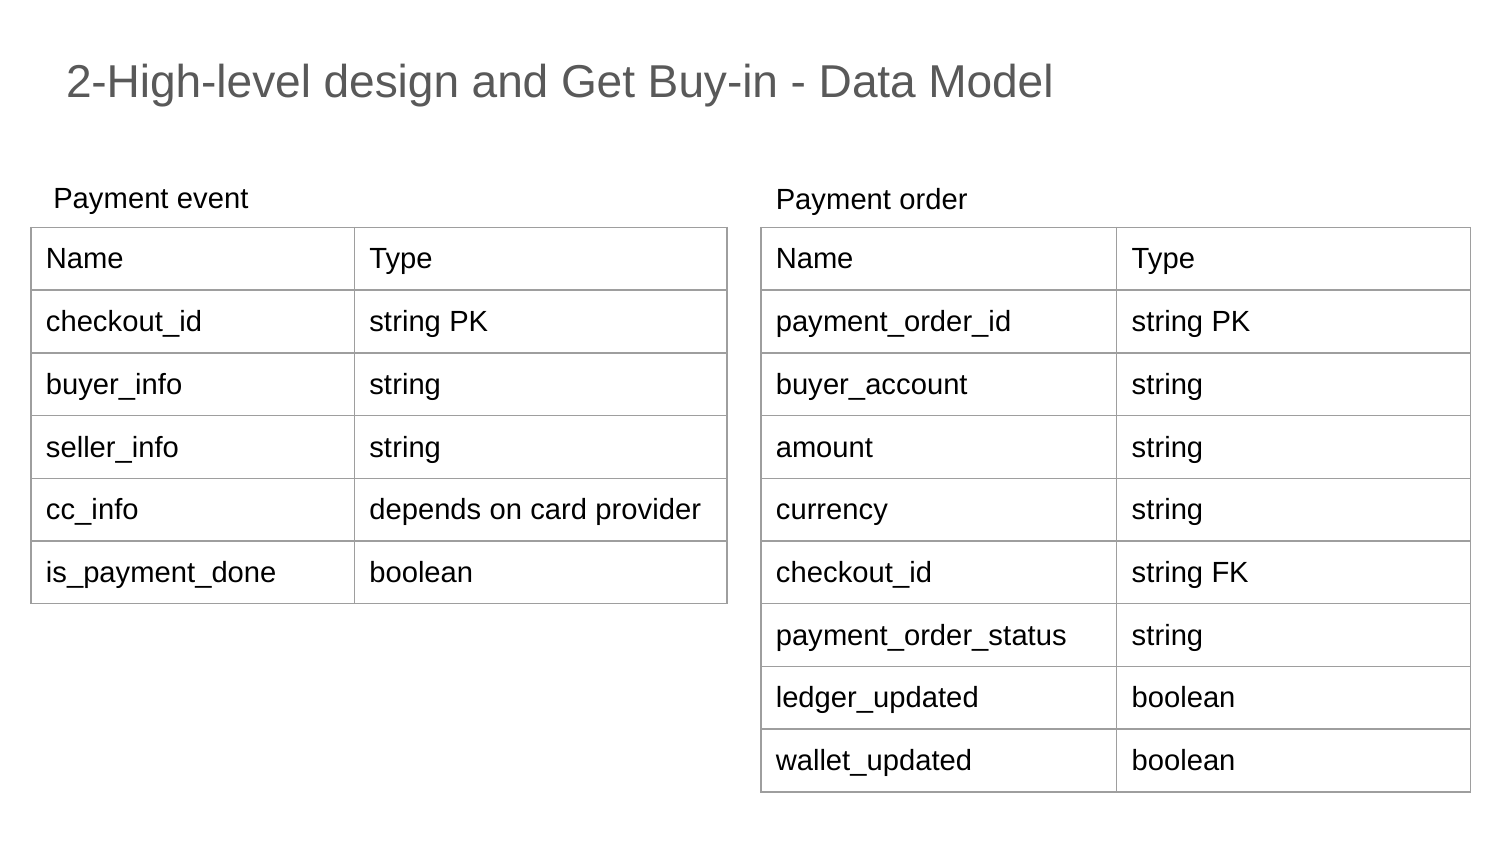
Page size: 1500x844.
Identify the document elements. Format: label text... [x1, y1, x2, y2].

table_cell checkout_id [762, 542, 1116, 603]
table_cell seller_info [32, 416, 354, 478]
table_cell string PK [355, 291, 726, 352]
table_header Type [355, 228, 726, 289]
table_cell boolean [1117, 667, 1470, 728]
table_cell string [1117, 416, 1470, 478]
table_cell amount [762, 416, 1116, 478]
table_cell is_payment_done [32, 542, 354, 603]
table_cell currency [762, 479, 1116, 540]
table_cell string FK [1117, 542, 1470, 603]
table_cell depends on card provider [355, 479, 726, 540]
table_cell ledger_updated [762, 667, 1116, 728]
table_cell string PK [1117, 291, 1470, 352]
table_cell payment_order_id [762, 291, 1116, 352]
table_cell checkout_id [32, 291, 354, 352]
table_cell string [355, 354, 726, 415]
table_cell boolean [355, 542, 726, 603]
text_box Payment event [38, 164, 415, 230]
table_cell payment_order_status [762, 604, 1116, 666]
table_header Name [32, 228, 354, 289]
table_cell wallet_updated [762, 730, 1116, 791]
table_cell string [355, 416, 726, 478]
text_box Payment order [760, 165, 1137, 231]
title 2-High-level design and Get Buy-in - Data Model [51, 27, 1449, 122]
table_cell buyer_info [32, 354, 354, 415]
table_cell string [1117, 479, 1470, 540]
table_cell buyer_account [762, 354, 1116, 415]
table_cell string [1117, 354, 1470, 415]
table_cell string [1117, 604, 1470, 666]
table_cell boolean [1117, 730, 1470, 791]
table_cell cc_info [32, 479, 354, 540]
table_header Name [762, 231, 1116, 289]
table_header Type [1117, 228, 1470, 289]
